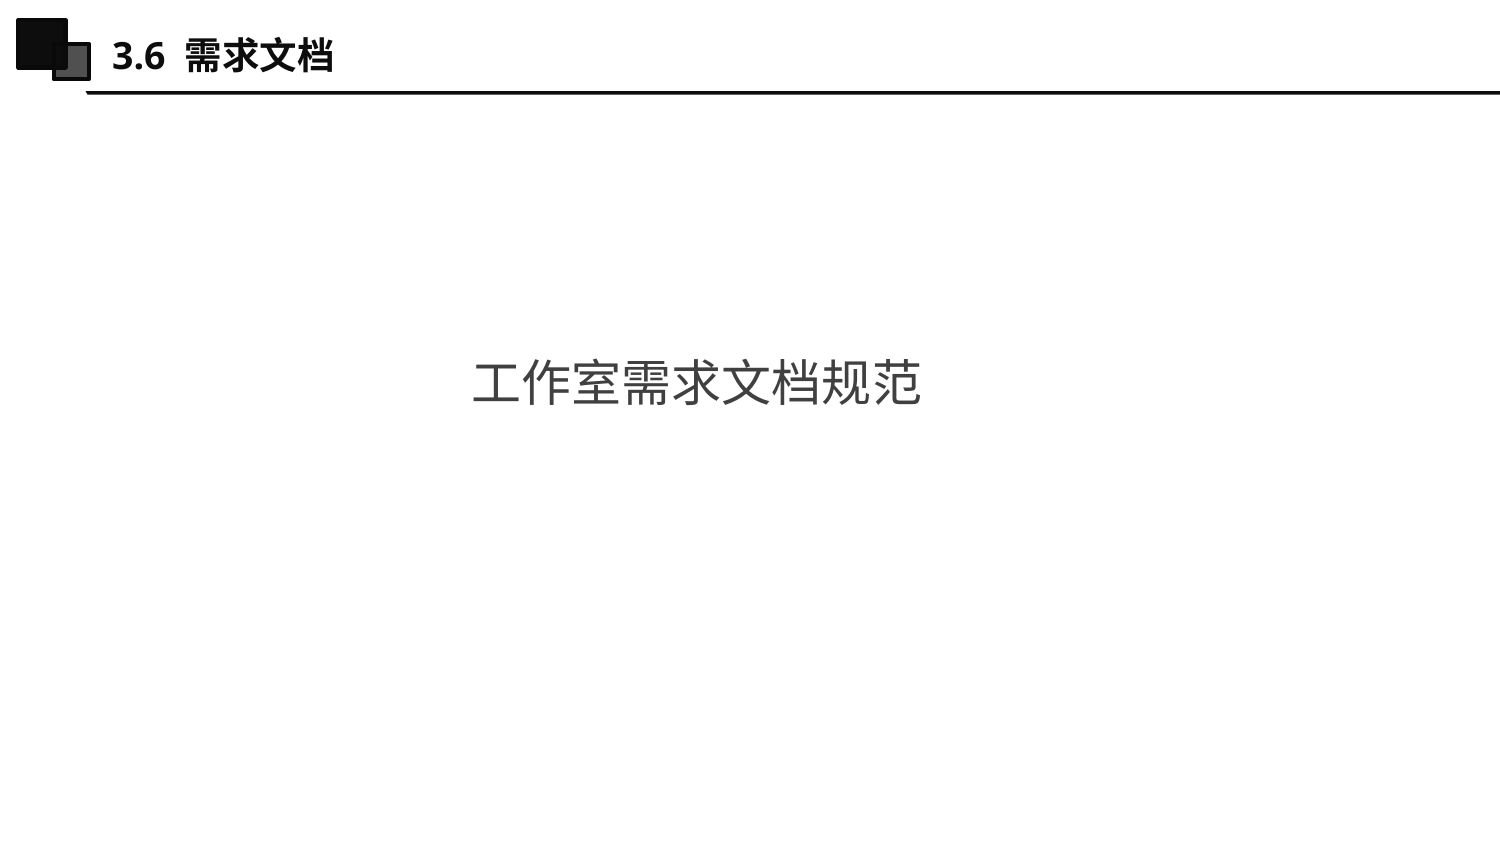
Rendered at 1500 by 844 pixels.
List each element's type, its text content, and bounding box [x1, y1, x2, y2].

text_box 3.6 需求文档 [112, 23, 545, 86]
text_box 工作室需求文档规范 [457, 343, 937, 419]
